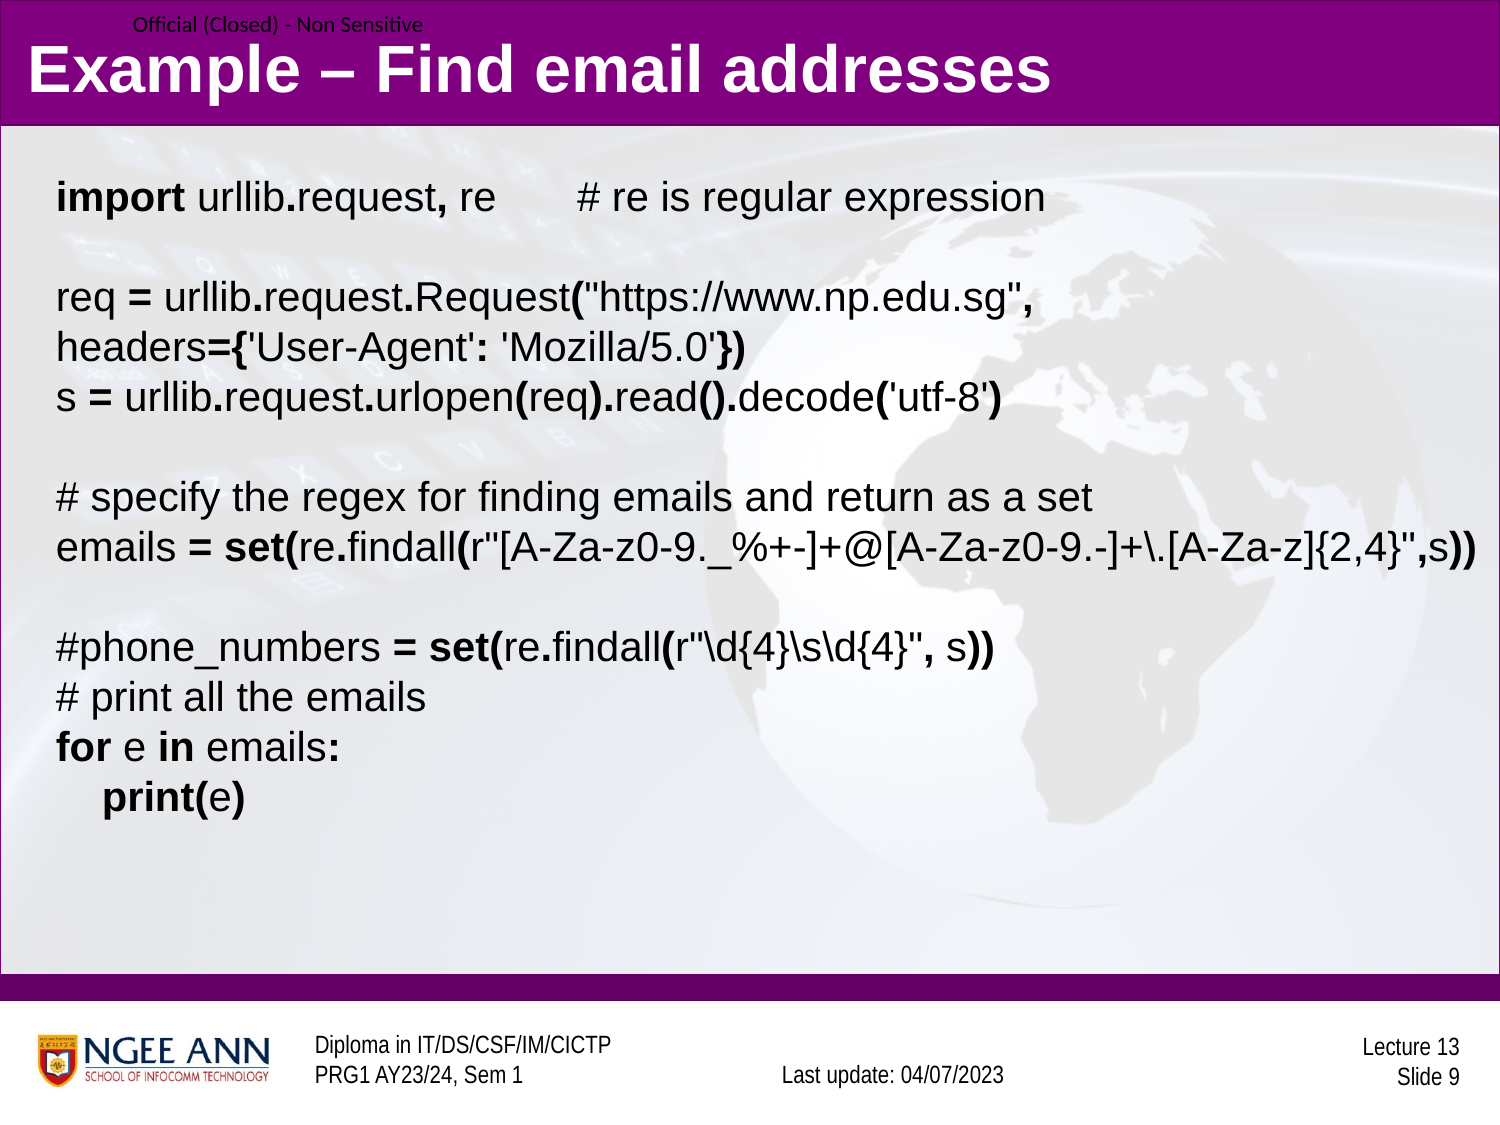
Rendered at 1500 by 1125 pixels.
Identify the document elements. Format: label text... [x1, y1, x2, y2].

picture [12, 1012, 294, 1109]
text_box import urllib.request, re # re is regular expression req = urllib.request.Request("https://www.np.edu.sg", headers={'User-Agent': 'Mozilla/5.0'}) s = urllib.request.urlopen(req).read().decode('utf-8') # specify the regex for finding emails and return as a set emails = set(re.findall(r"[A-Za-z0-9._%+-]+@[A-Za-z0-9.-]+\.[A-Za-z]{2,4}",s)) #phone_numbers = set(re.findall(r"\d{4}\s\d{4}", s)) # print all the emails for e in emails: print(e) [41, 162, 1493, 828]
title Example – Find email addresses [12, 19, 1488, 113]
